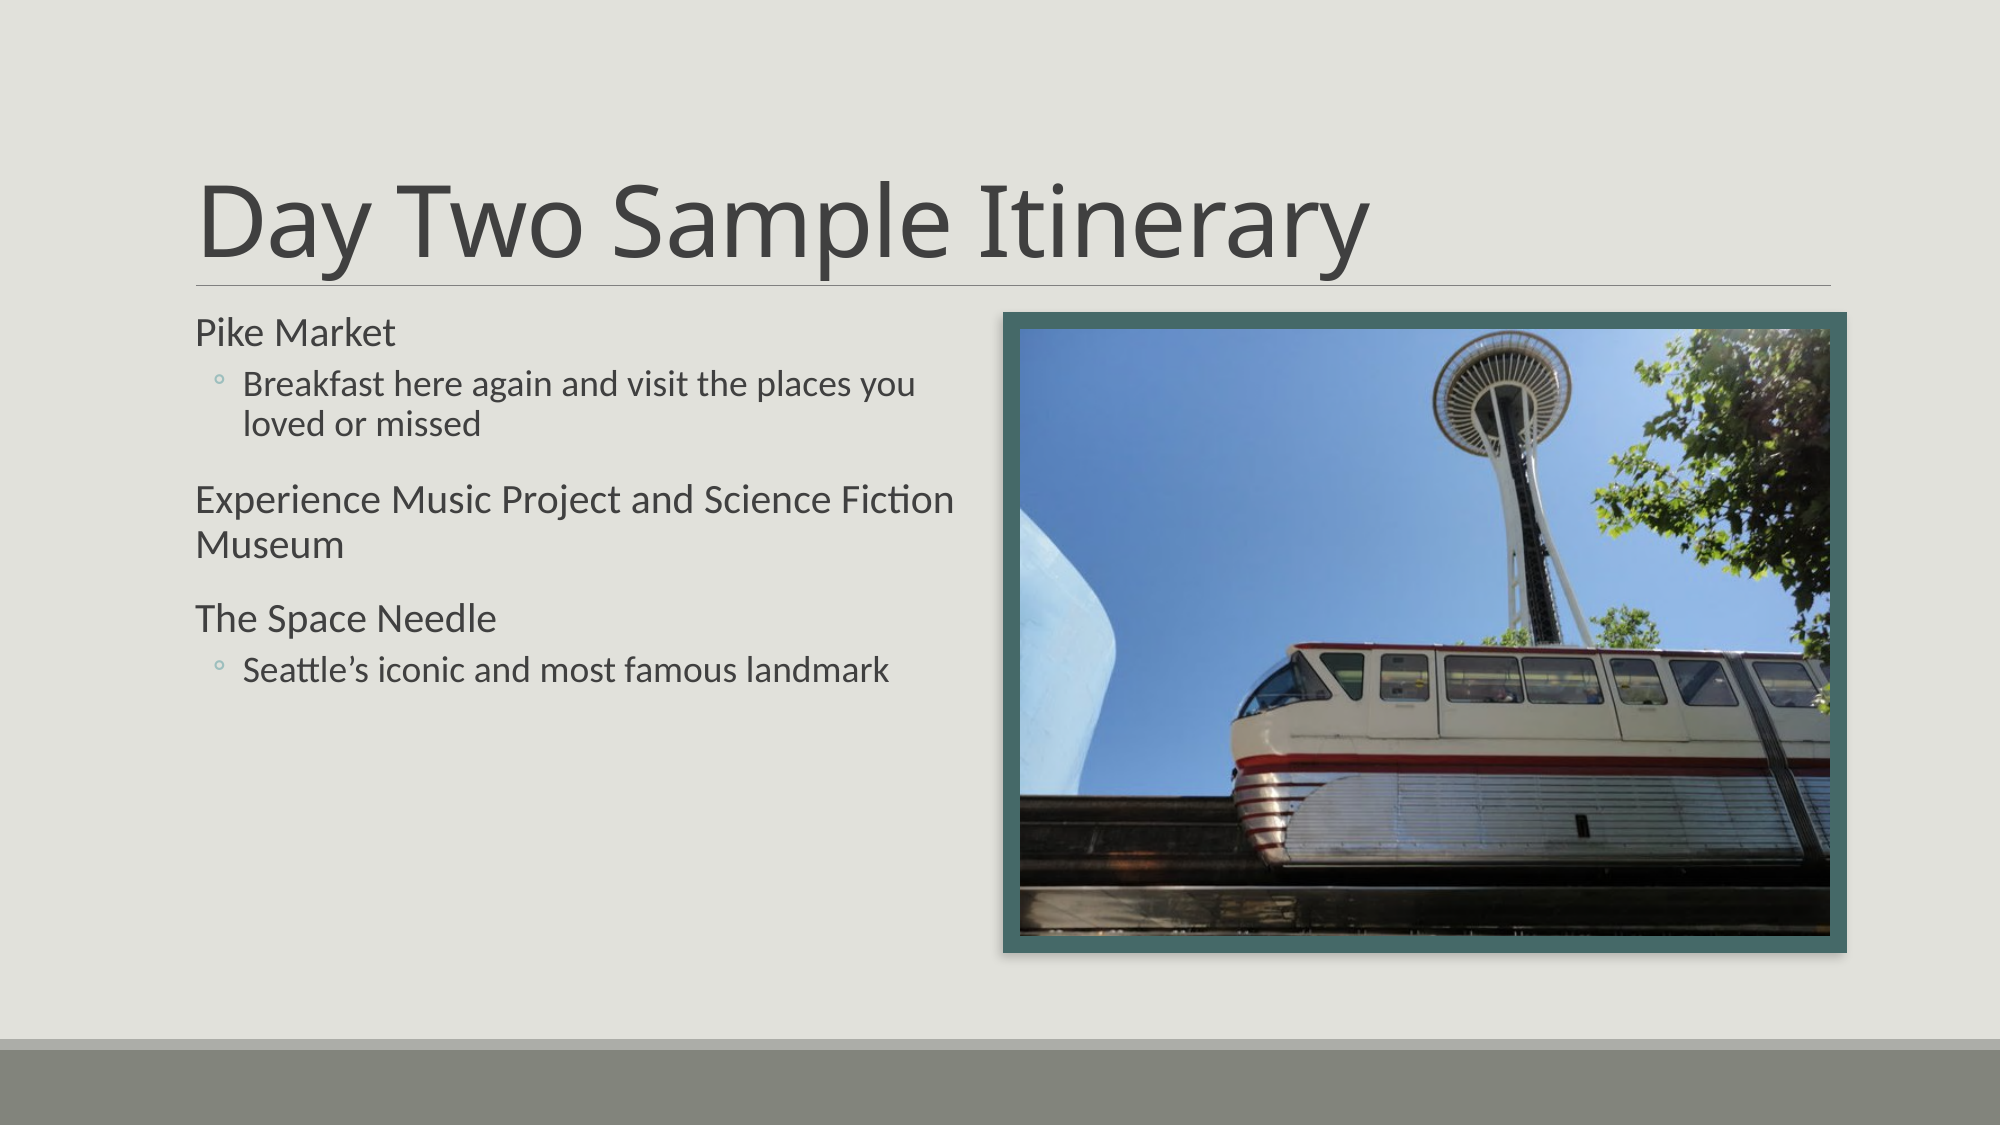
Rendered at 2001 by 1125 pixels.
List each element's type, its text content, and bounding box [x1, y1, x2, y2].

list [1019, 328, 1831, 937]
list Pike Market Breakfast here again and visit the places you loved or missed Experience Music Project and Science Fiction Museum The Space Needle Seattle’s iconic and most famous landmark [180, 302, 990, 963]
title Day Two Sample Itinerary [180, 47, 1830, 285]
